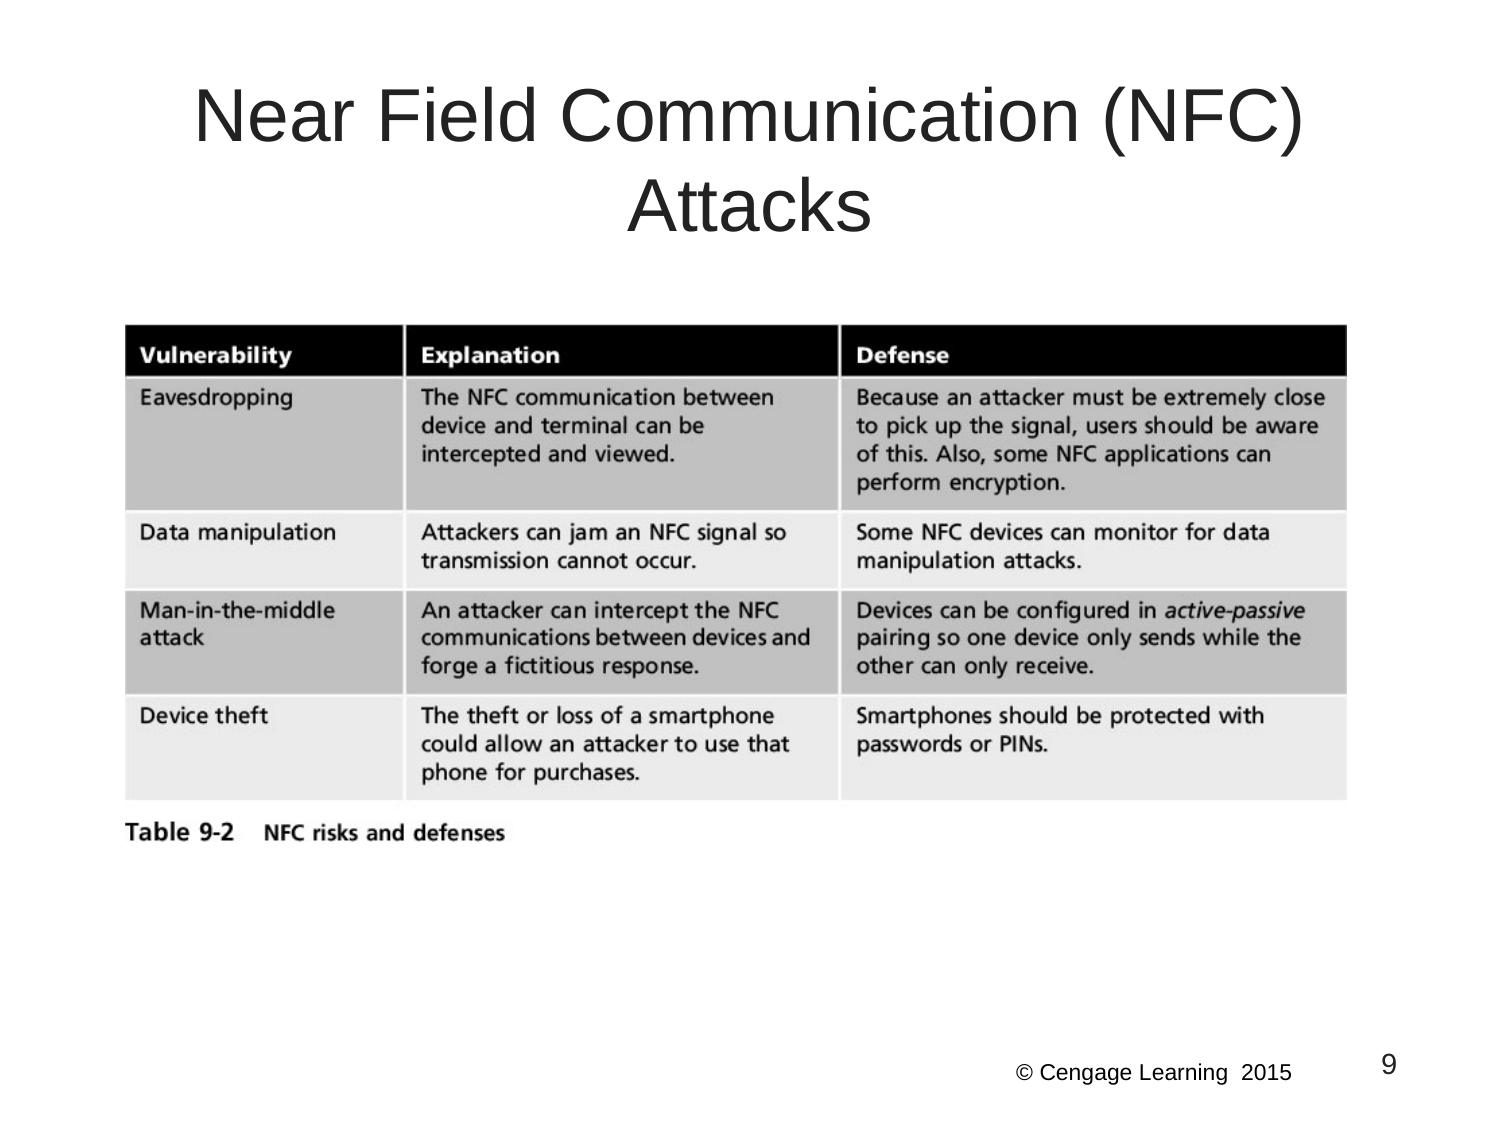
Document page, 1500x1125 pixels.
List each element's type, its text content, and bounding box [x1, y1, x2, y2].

slide_number 9 [1337, 1037, 1413, 1101]
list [124, 324, 1347, 843]
title Near Field Communication (NFC) Attacks [87, 62, 1413, 250]
